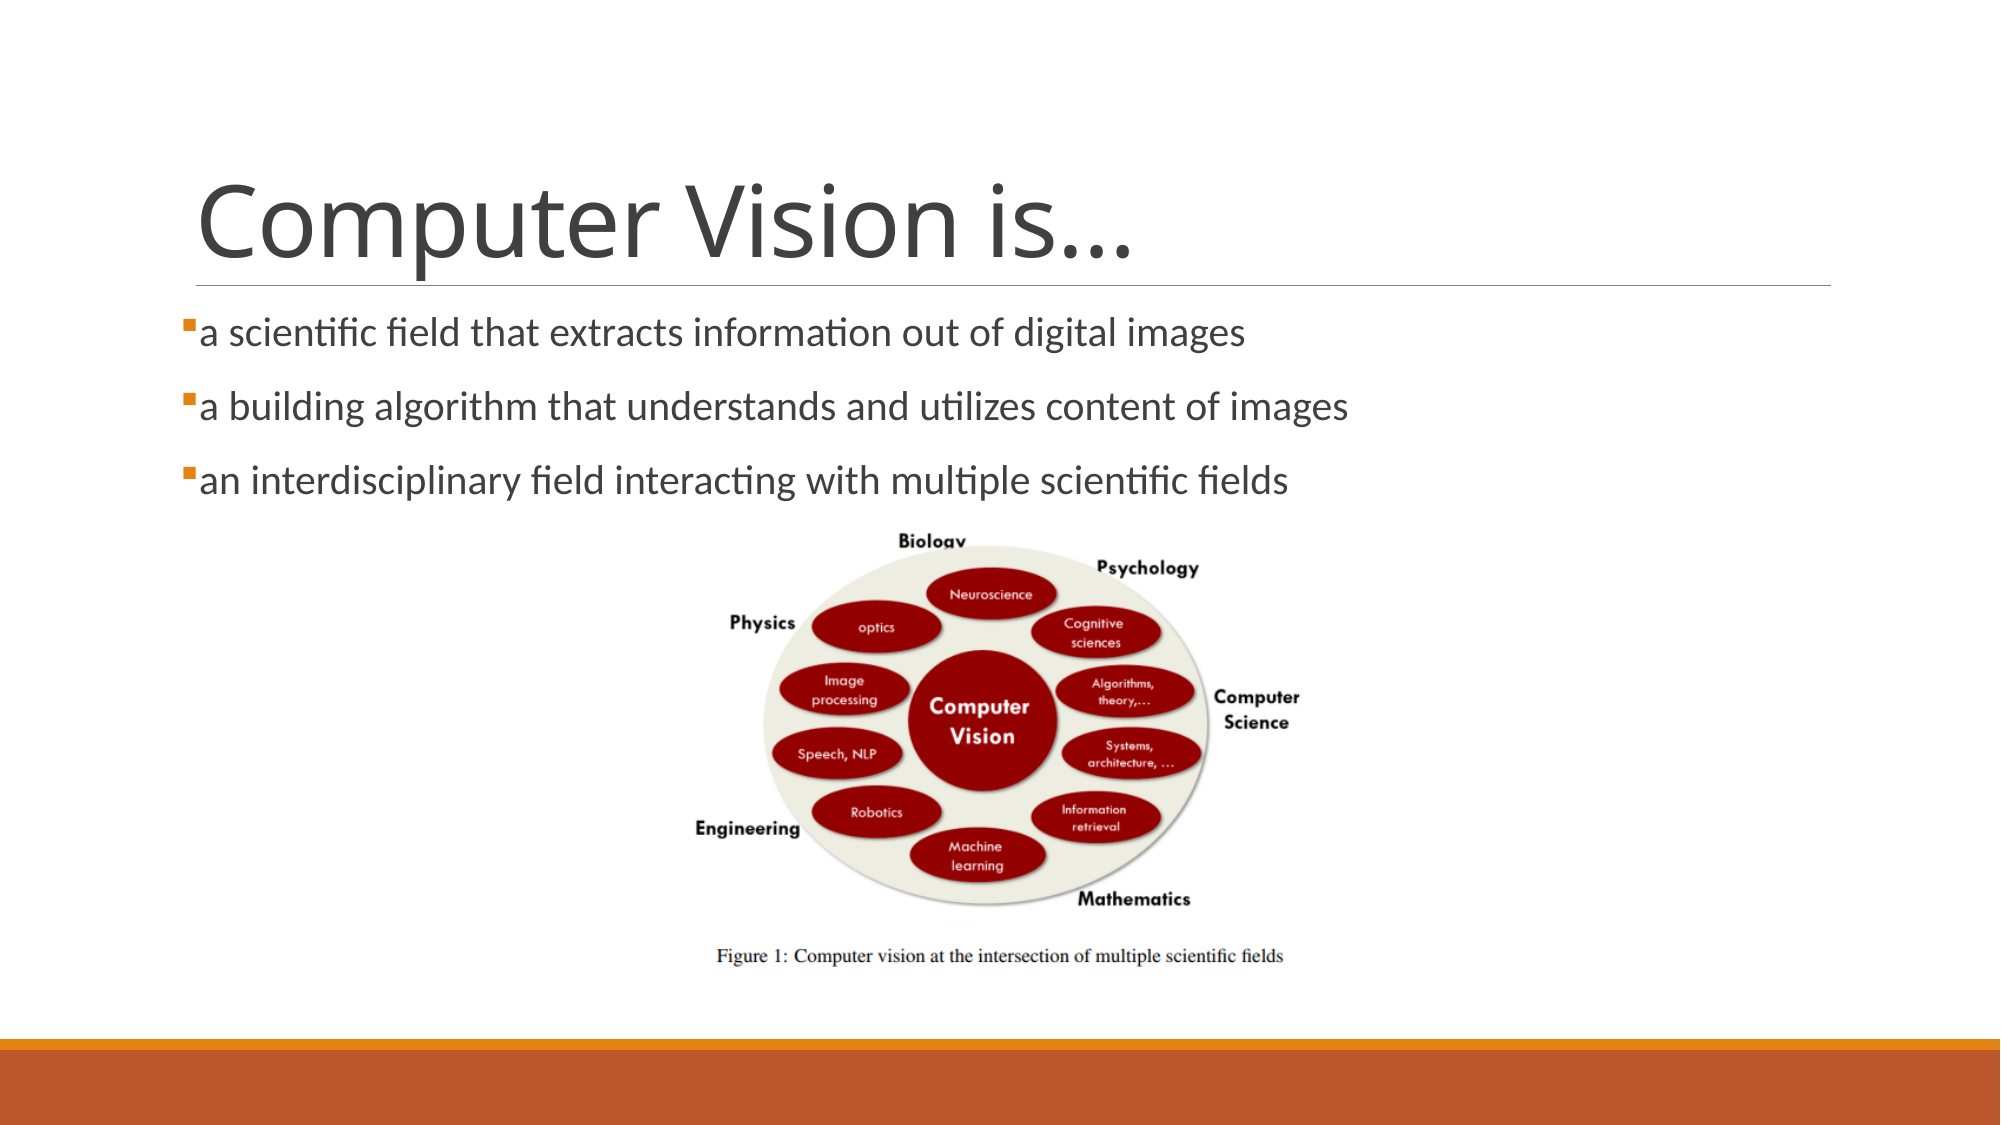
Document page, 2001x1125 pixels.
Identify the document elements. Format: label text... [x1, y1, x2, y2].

list a scientific field that extracts information out of digital images a building algorithm that understands and utilizes content of images an interdisciplinary field interacting with multiple scientific fields [180, 302, 1830, 963]
picture [668, 509, 1331, 981]
title Computer Vision is… [180, 47, 1830, 285]
